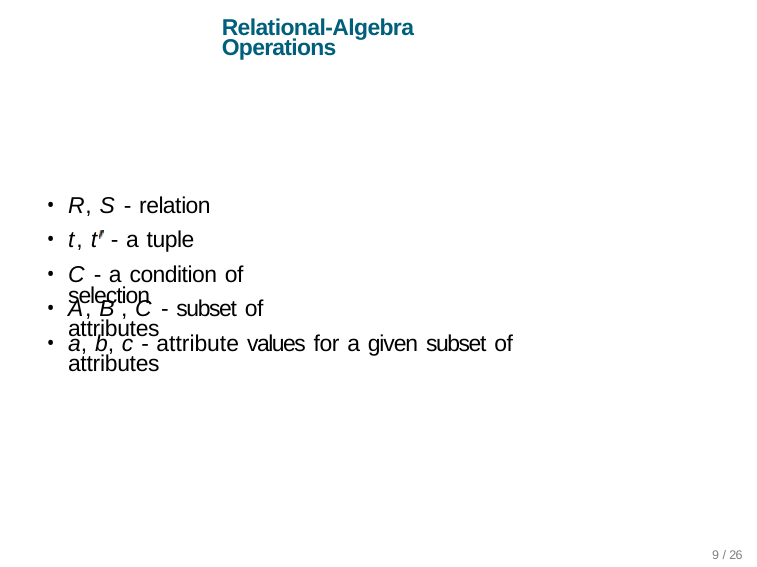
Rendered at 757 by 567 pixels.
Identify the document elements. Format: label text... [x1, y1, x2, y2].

text_box • [46, 265, 64, 293]
text_box t, t - a tuple [68, 232, 199, 260]
text_box A, B , C - subset of attributes [68, 301, 362, 335]
text_box R, S - relation [68, 197, 215, 226]
text_box a, b, c - attribute values for a given subset of attributes [68, 335, 604, 384]
text_box C - a condition of selection [68, 265, 331, 301]
text_box • [46, 300, 64, 328]
text_box • [46, 231, 64, 259]
text_box 9 /26 [712, 550, 750, 567]
text_box • [46, 334, 64, 362]
text_box • [46, 196, 64, 224]
picture [98, 230, 104, 240]
text_box Relational-Algebra Operations [221, 19, 535, 68]
